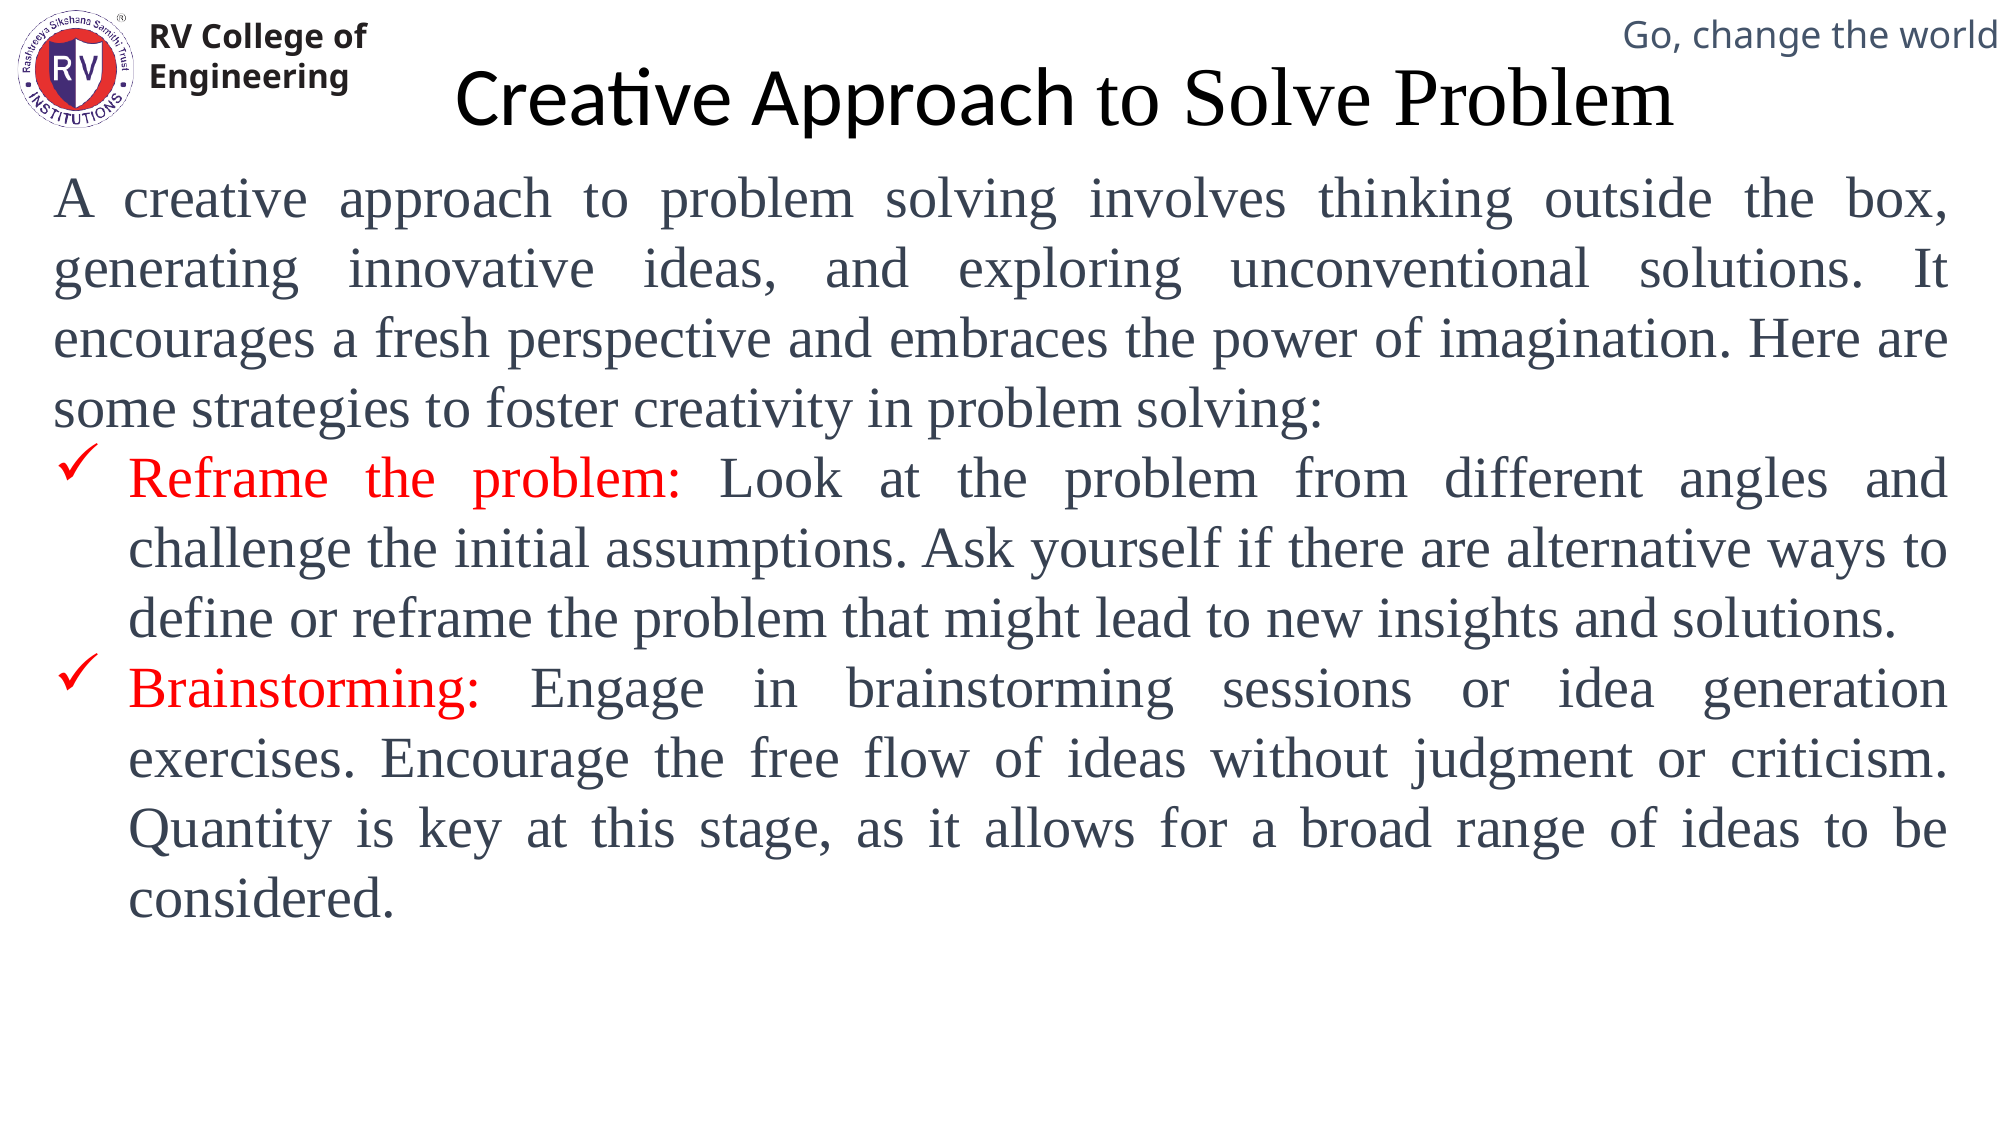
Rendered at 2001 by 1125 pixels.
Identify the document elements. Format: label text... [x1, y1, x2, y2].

picture [17, 10, 134, 128]
text_box Creative Approach to Solve Problem [368, 35, 1783, 150]
text_box A creative approach to problem solving involves thinking outside the box, generating innovative ideas, and exploring unconventional solutions. It encourages a fresh perspective and embraces the power of imagination. Here are some strategies to foster creativity in problem solving: Reframe the problem: Look at the problem from different angles and challenge the initial assumptions. Ask yourself if there are alternative ways to define or reframe the problem that might lead to new insights and solutions. Brainstorming: Engage in brainstorming sessions or idea generation exercises. Encourage the free flow of ideas without judgment or criticism. Quantity is key at this stage, as it allows for a broad range of ideas to be considered. [39, 151, 1965, 937]
text_box Mechanical Engineering Department [735, 45, 2000, 241]
